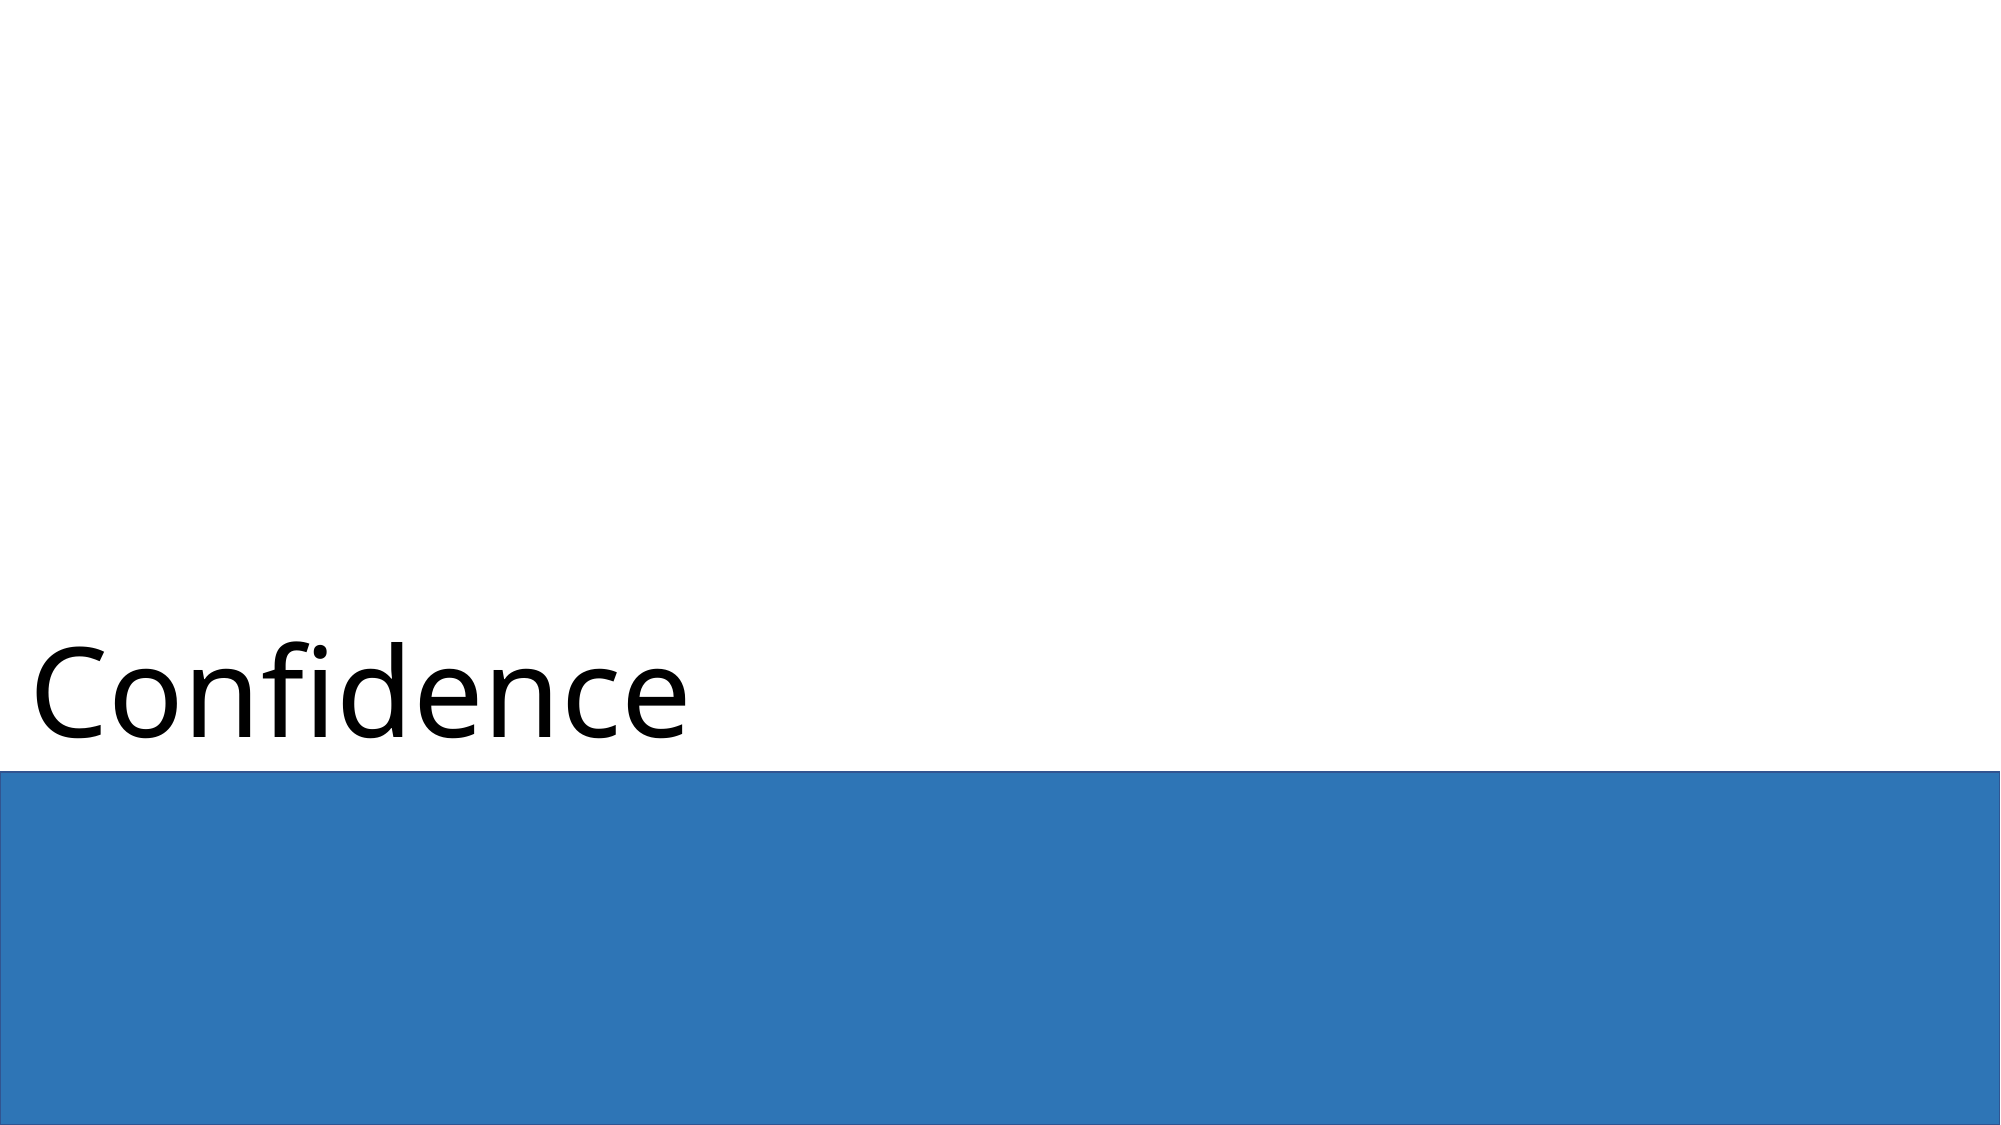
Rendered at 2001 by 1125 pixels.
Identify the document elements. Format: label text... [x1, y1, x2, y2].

text_box [0, 771, 2000, 1125]
text_box Confidence Interval [14, 605, 1170, 771]
